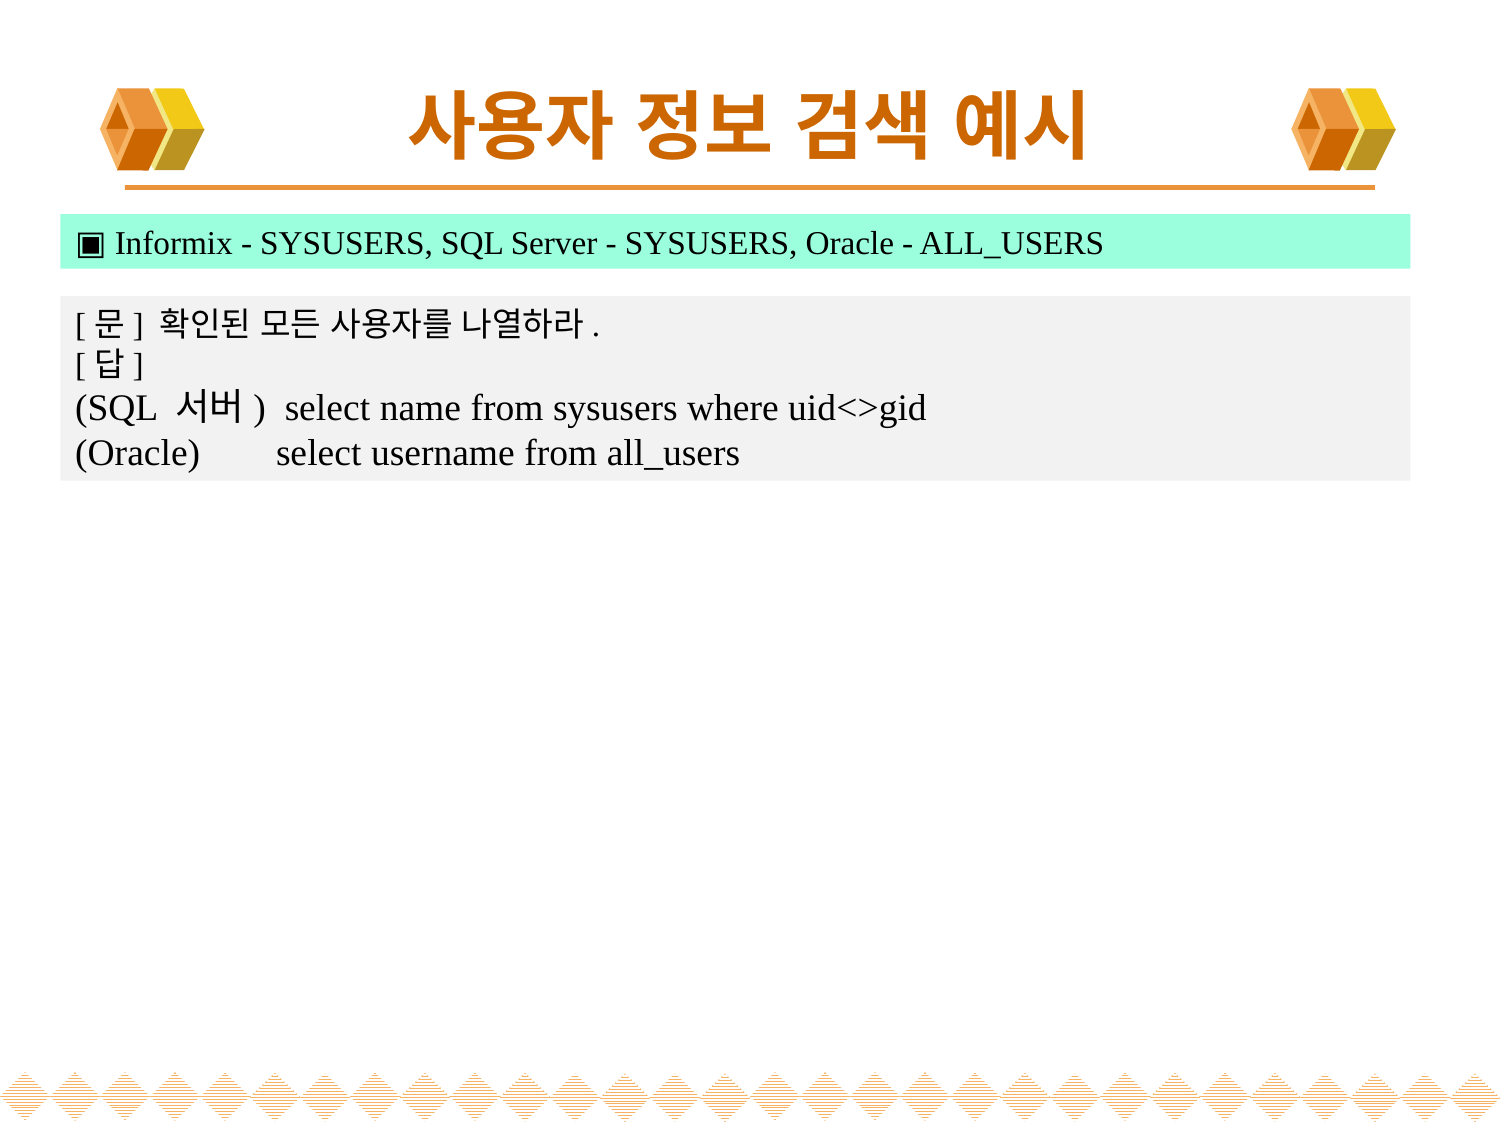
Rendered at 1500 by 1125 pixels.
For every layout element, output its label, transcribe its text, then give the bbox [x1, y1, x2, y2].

title 사용자 정보 검색 예시 [75, 59, 1425, 188]
text_box [문] 확인된 모든 사용자를 나열하라. [답] (SQL 서버) select name from sysusers where uid<>gid (Oracle) select username from all_users [60, 296, 1411, 481]
text_box ▣ Informix - SYSUSERS, SQL Server - SYSUSERS, Oracle - ALL_USERS [60, 214, 1411, 269]
